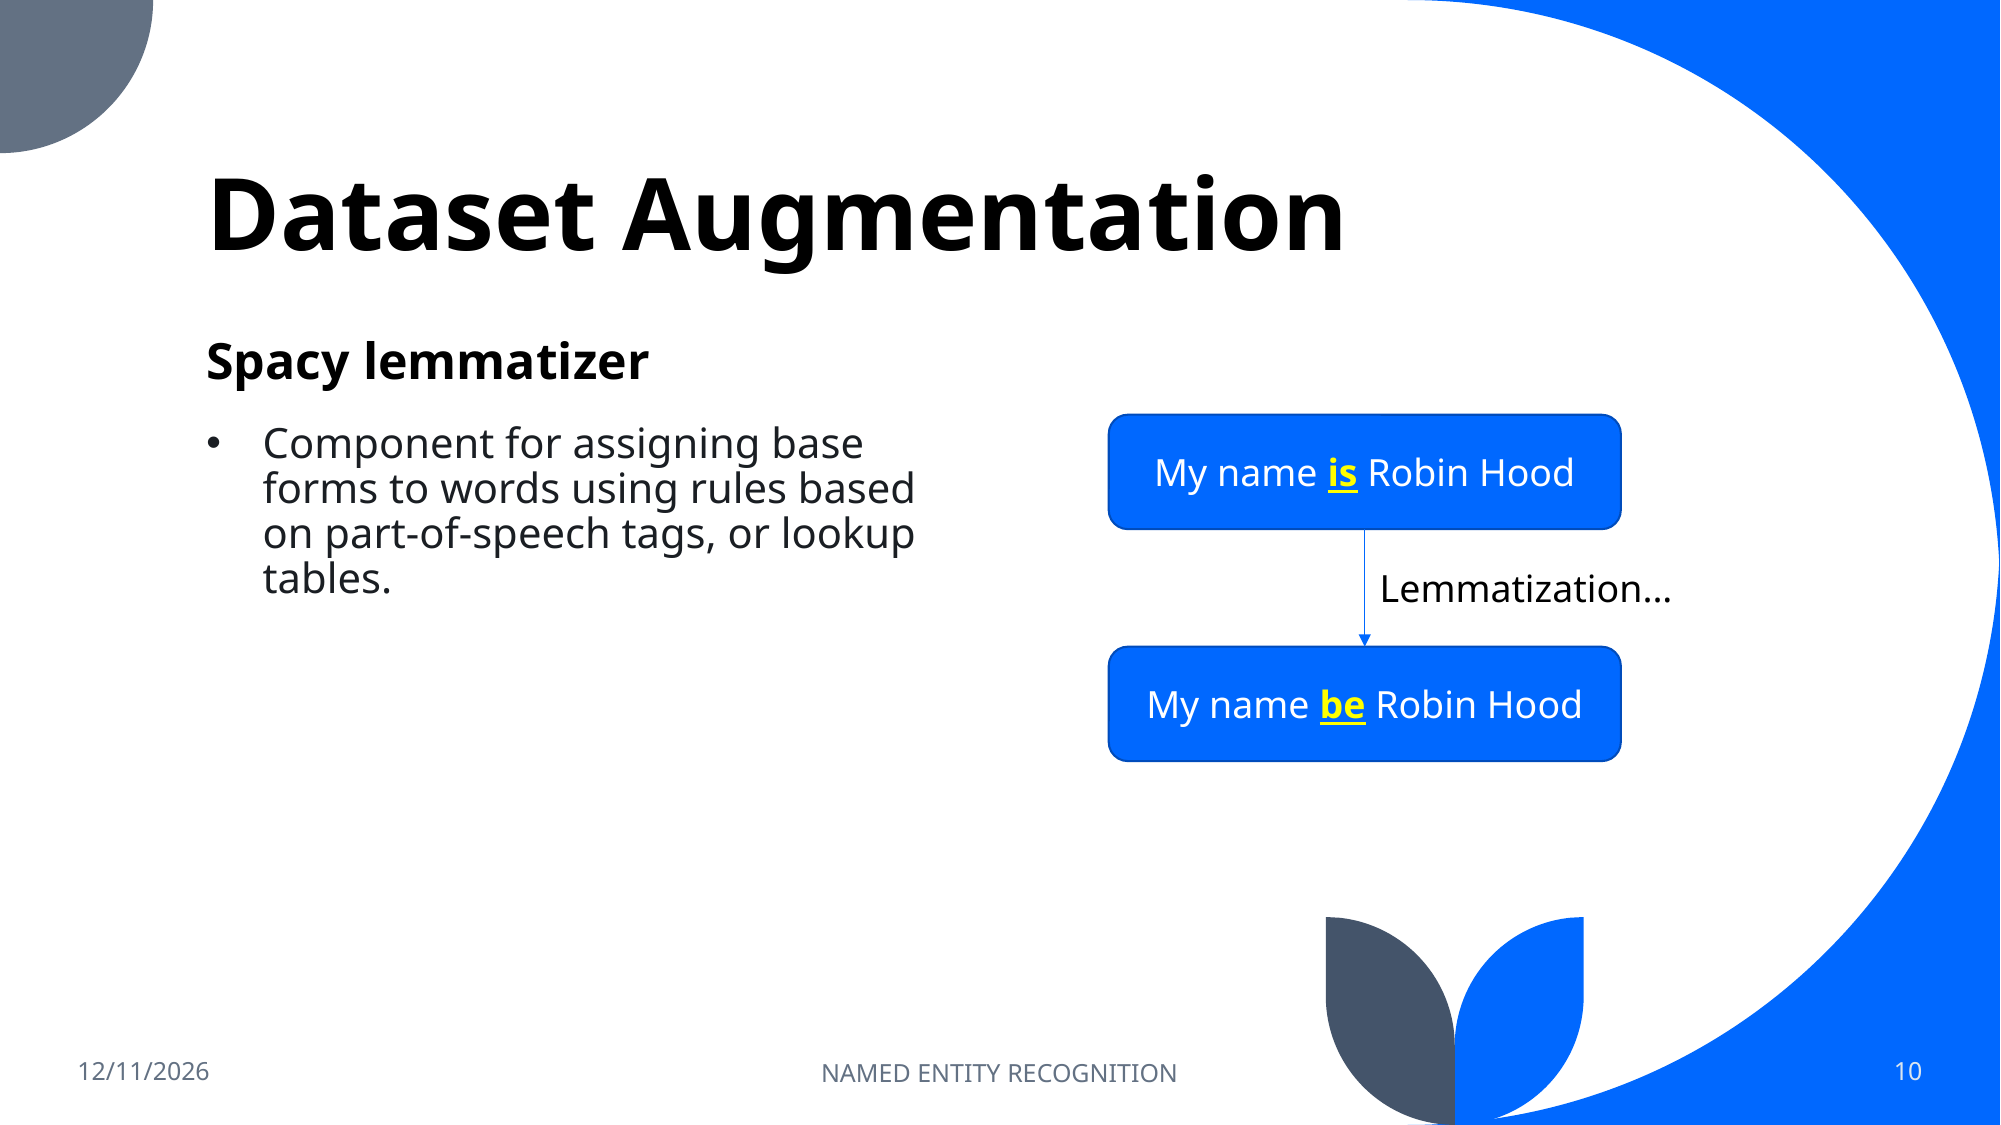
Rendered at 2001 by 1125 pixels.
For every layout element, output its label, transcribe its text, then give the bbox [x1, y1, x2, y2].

slide_number 10 [1665, 1042, 1938, 1103]
text_box Lemmatization... [1365, 557, 1724, 618]
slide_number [62, 1042, 513, 1103]
text_box My name is Robin Hood [1107, 413, 1622, 531]
list Component for assigning base forms to words using rules based on part-of-speech tags, or lookup tables. [191, 414, 957, 879]
title Dataset Augmentation [191, 62, 1796, 280]
text_box My name be Robin Hood [1107, 645, 1622, 763]
list Spacy lemmatizer [191, 328, 957, 414]
footer NAMED ENTITY RECOGNITION [662, 1042, 1338, 1103]
